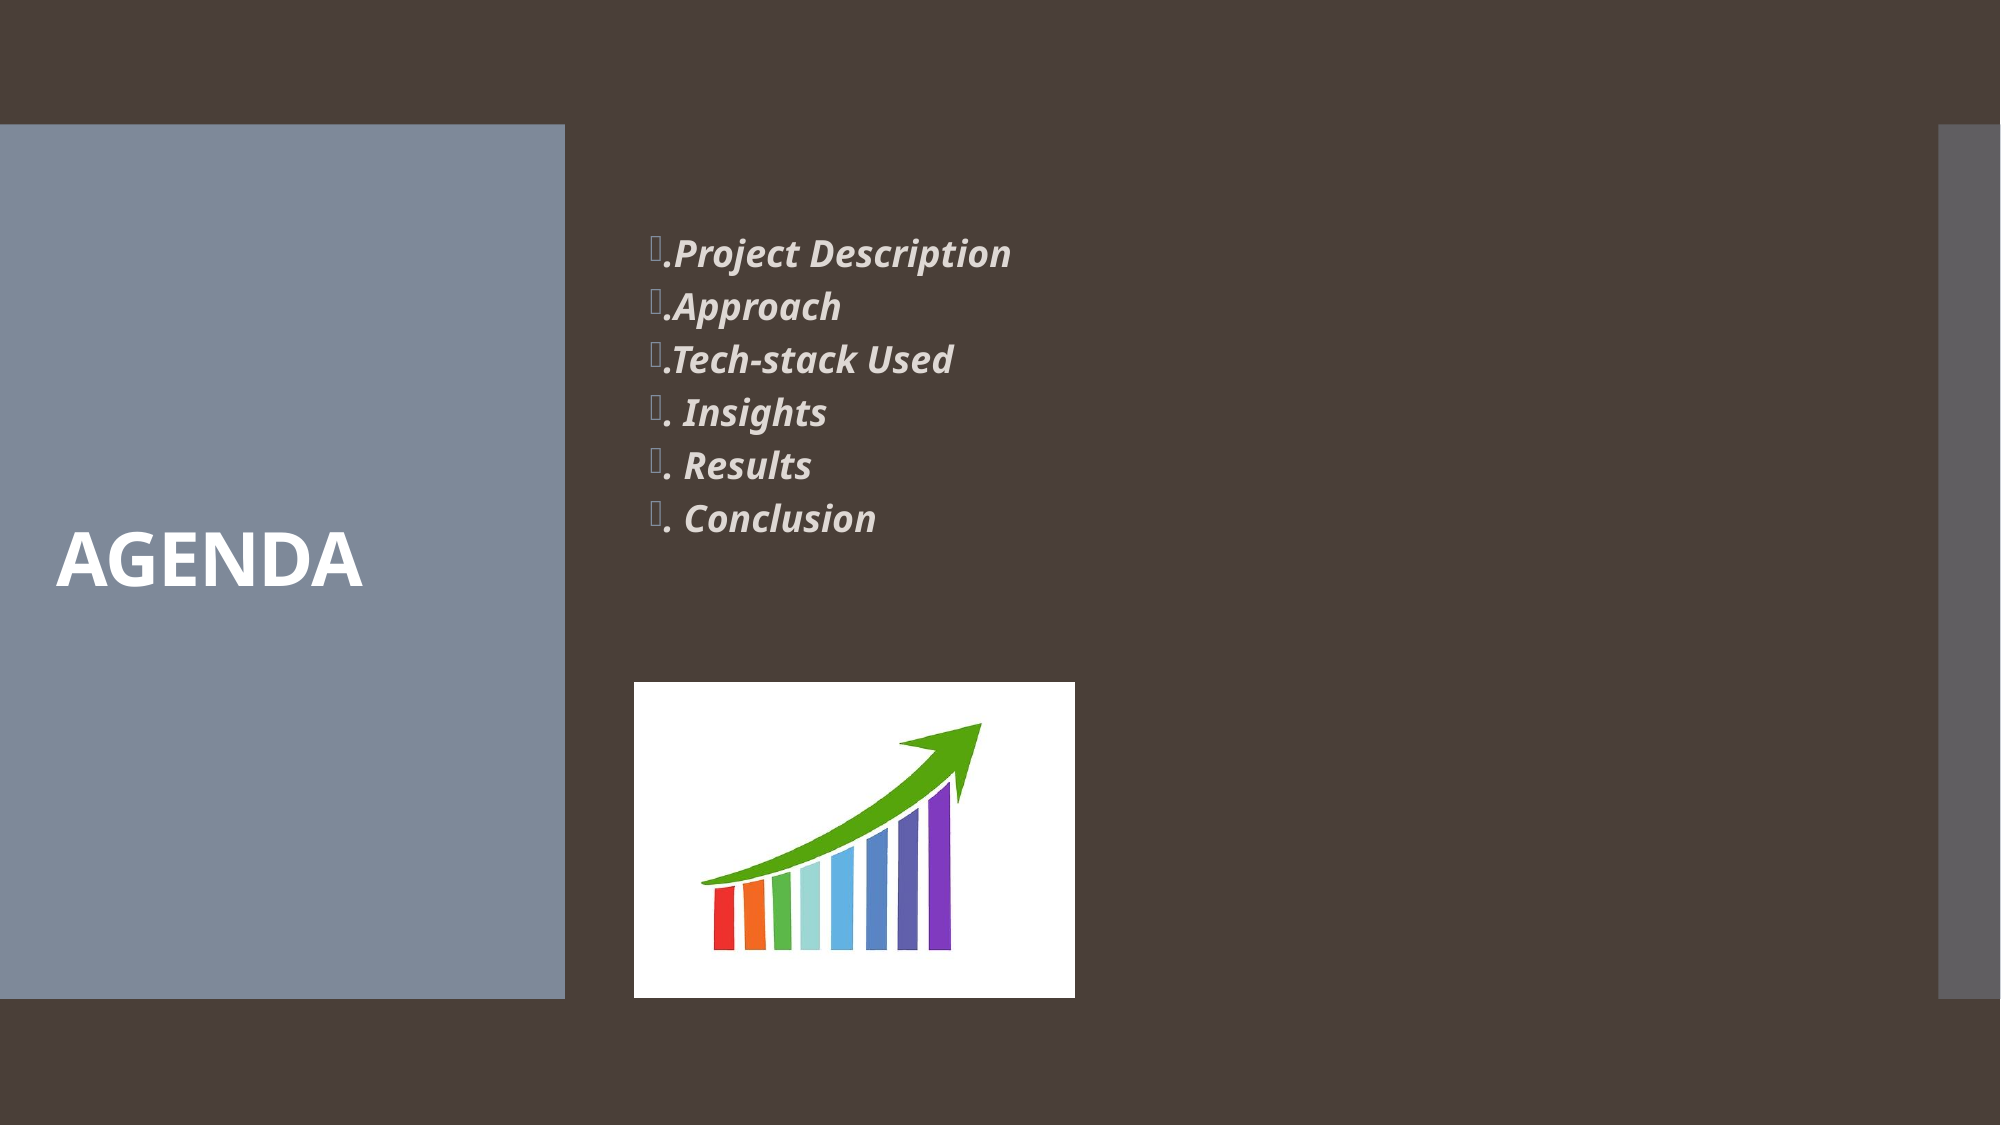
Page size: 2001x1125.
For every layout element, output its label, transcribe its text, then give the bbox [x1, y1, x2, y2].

text_box .Project Description .Approach .Tech-stack Used . Insights . Results . Conclusion [634, 141, 1835, 634]
title AGENDA [41, 184, 525, 940]
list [634, 682, 1076, 998]
